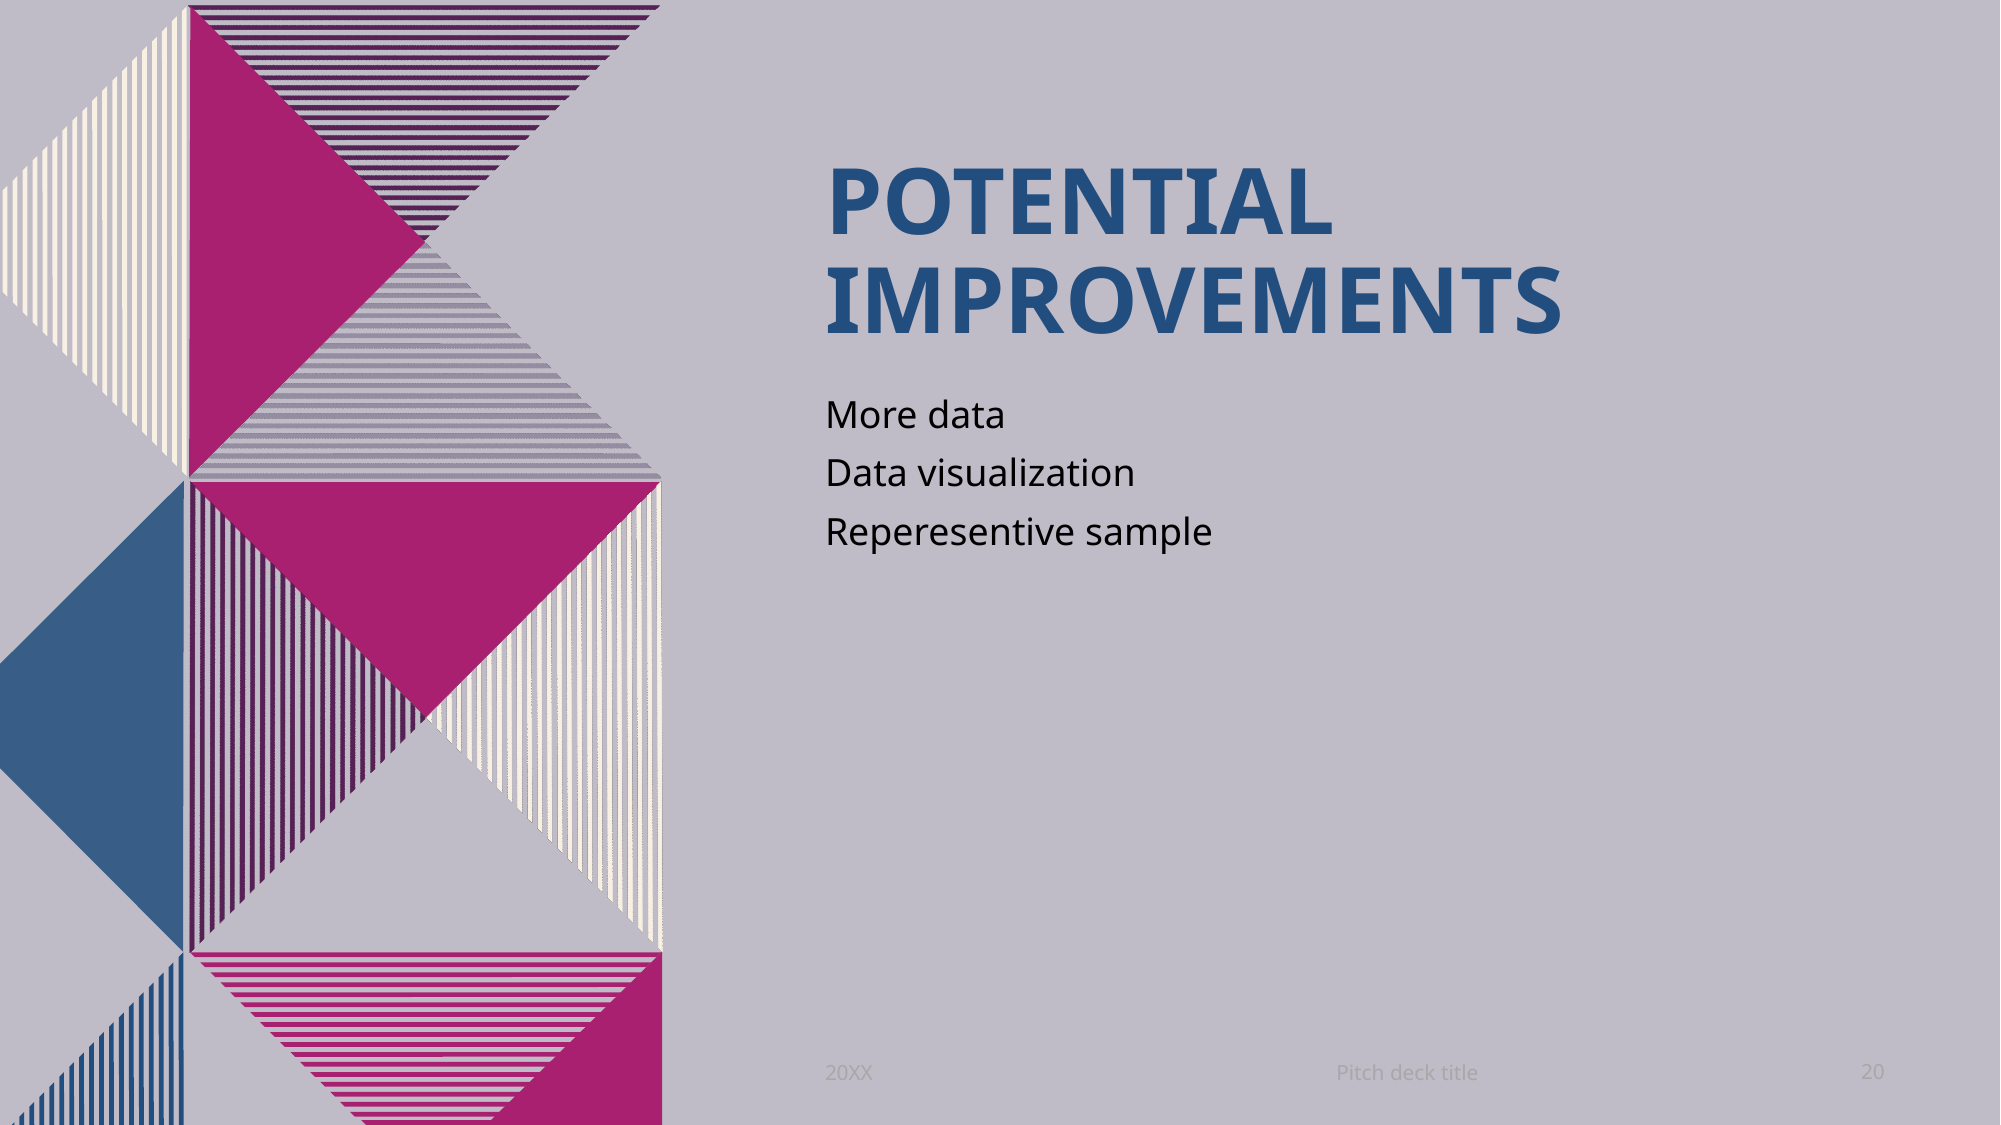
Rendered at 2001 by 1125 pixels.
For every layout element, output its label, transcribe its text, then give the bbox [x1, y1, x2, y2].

picture [426, 481, 810, 952]
slide_number 20XX [810, 1042, 990, 1103]
picture [190, 242, 661, 482]
title Potential Improvements [810, 147, 1860, 365]
list More data Data visualization Reperesentive sample [810, 369, 1860, 1045]
picture [188, 0, 659, 240]
picture [184, 481, 425, 953]
slide_number 20 [1824, 1042, 1900, 1103]
footer Pitch deck title [1219, 1041, 1595, 1102]
